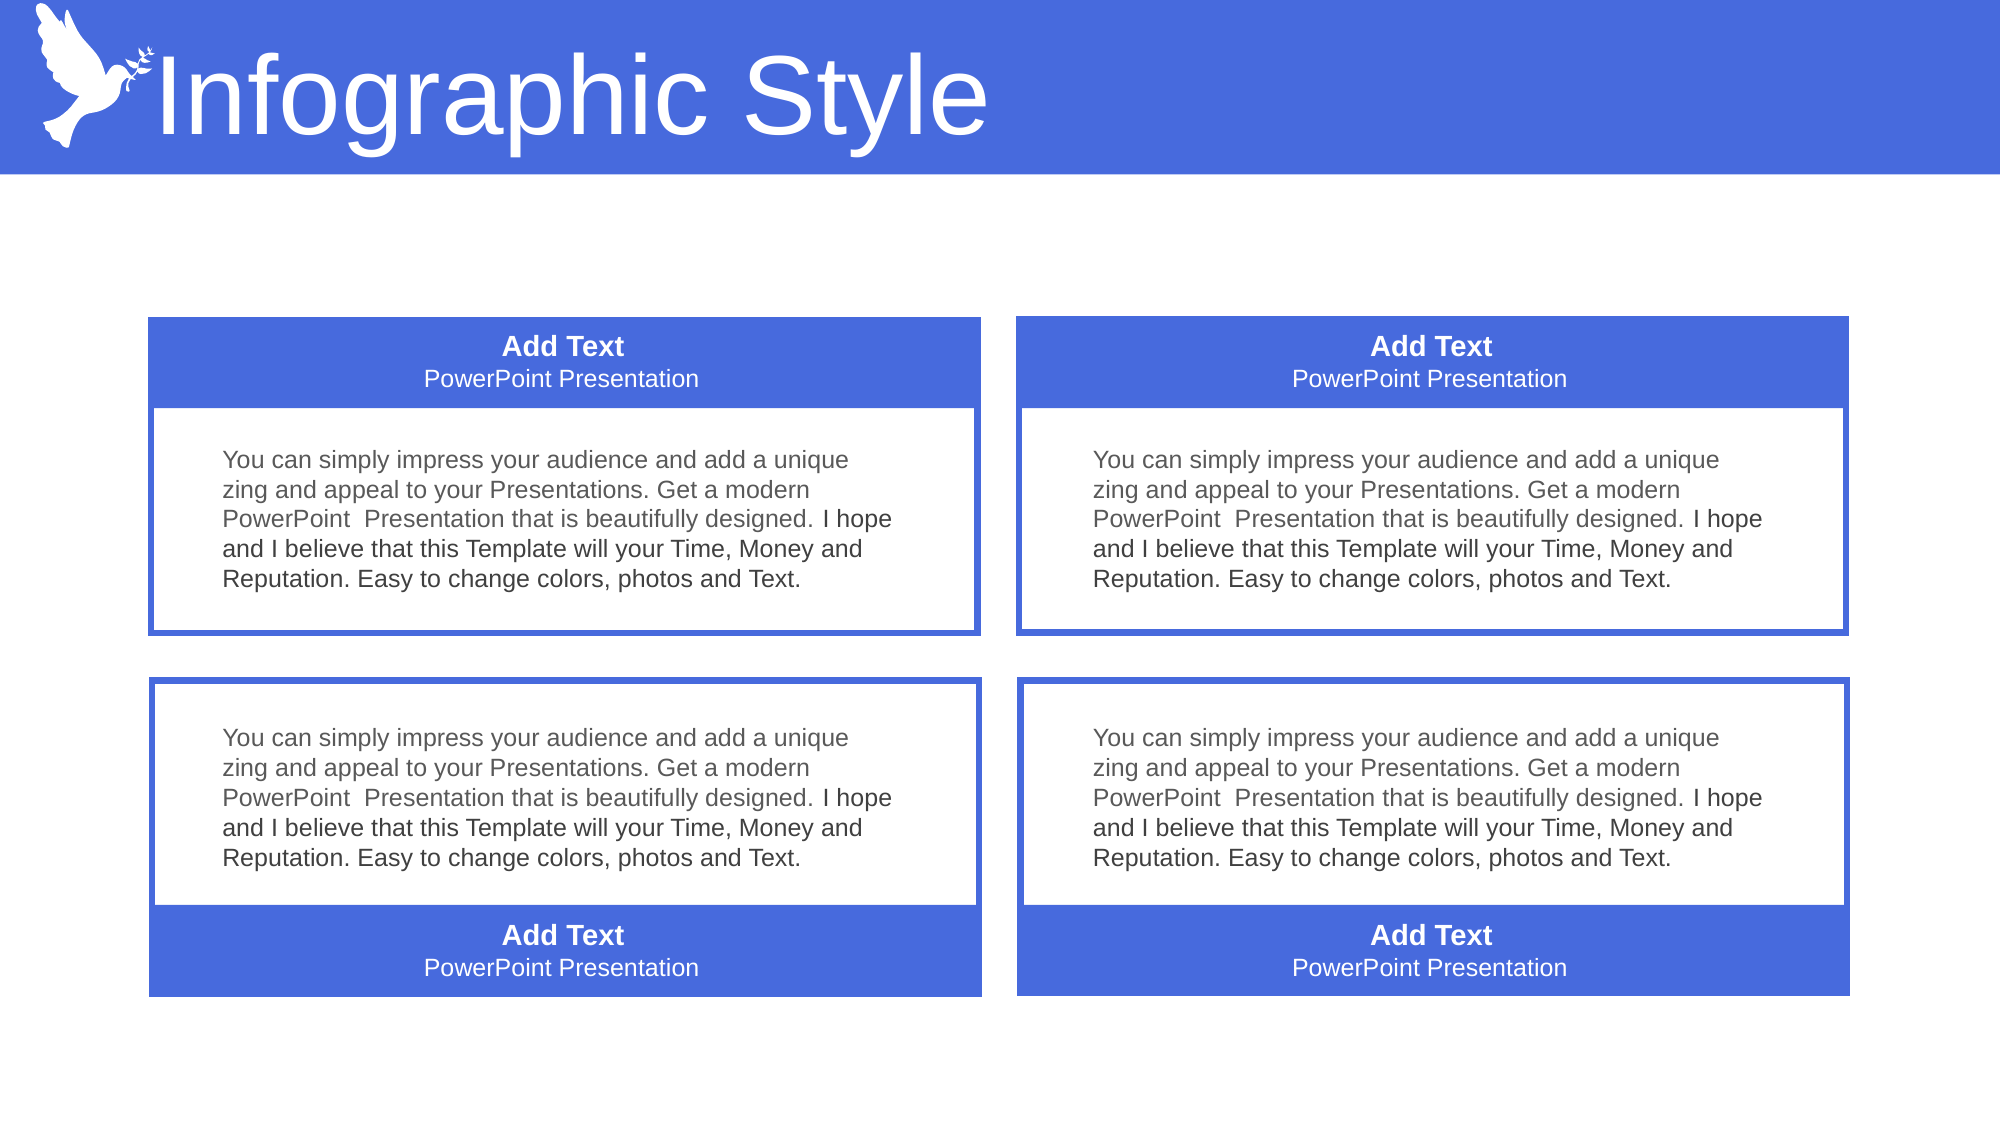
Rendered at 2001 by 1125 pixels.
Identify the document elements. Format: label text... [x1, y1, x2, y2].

text_box You can simply impress your audience and add a unique zing and appeal to your Presentations. Get a modern PowerPoint Presentation that is beautifully designed. I hope and I believe that this Template will your Time, Money and Reputation. Easy to change colors, photos and Text. [207, 714, 917, 879]
list Infographic Style [139, 38, 1918, 158]
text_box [1078, 319, 1787, 401]
text_box You can simply impress your audience and add a unique zing and appeal to your Presentations. Get a modern PowerPoint Presentation that is beautifully designed. I hope and I believe that this Template will your Time, Money and Reputation. Easy to change colors, photos and Text. [1078, 714, 1787, 879]
text_box [1018, 319, 1847, 409]
text_box You can simply impress your audience and add a unique zing and appeal to your Presentations. Get a modern PowerPoint Presentation that is beautifully designed. I hope and I believe that this Template will your Time, Money and Reputation. Easy to change colors, photos and Text. [207, 435, 917, 601]
text_box [150, 319, 979, 409]
text_box [151, 904, 980, 994]
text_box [207, 908, 921, 990]
text_box [1018, 409, 1847, 634]
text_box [1078, 908, 1787, 990]
text_box [1019, 679, 1848, 904]
text_box [151, 679, 980, 904]
text_box You can simply impress your audience and add a unique zing and appeal to your Presentations. Get a modern PowerPoint Presentation that is beautifully designed. I hope and I believe that this Template will your Time, Money and Reputation. Easy to change colors, photos and Text. [1078, 435, 1787, 601]
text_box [207, 319, 921, 401]
text_box [1019, 904, 1848, 994]
text_box [150, 409, 979, 634]
